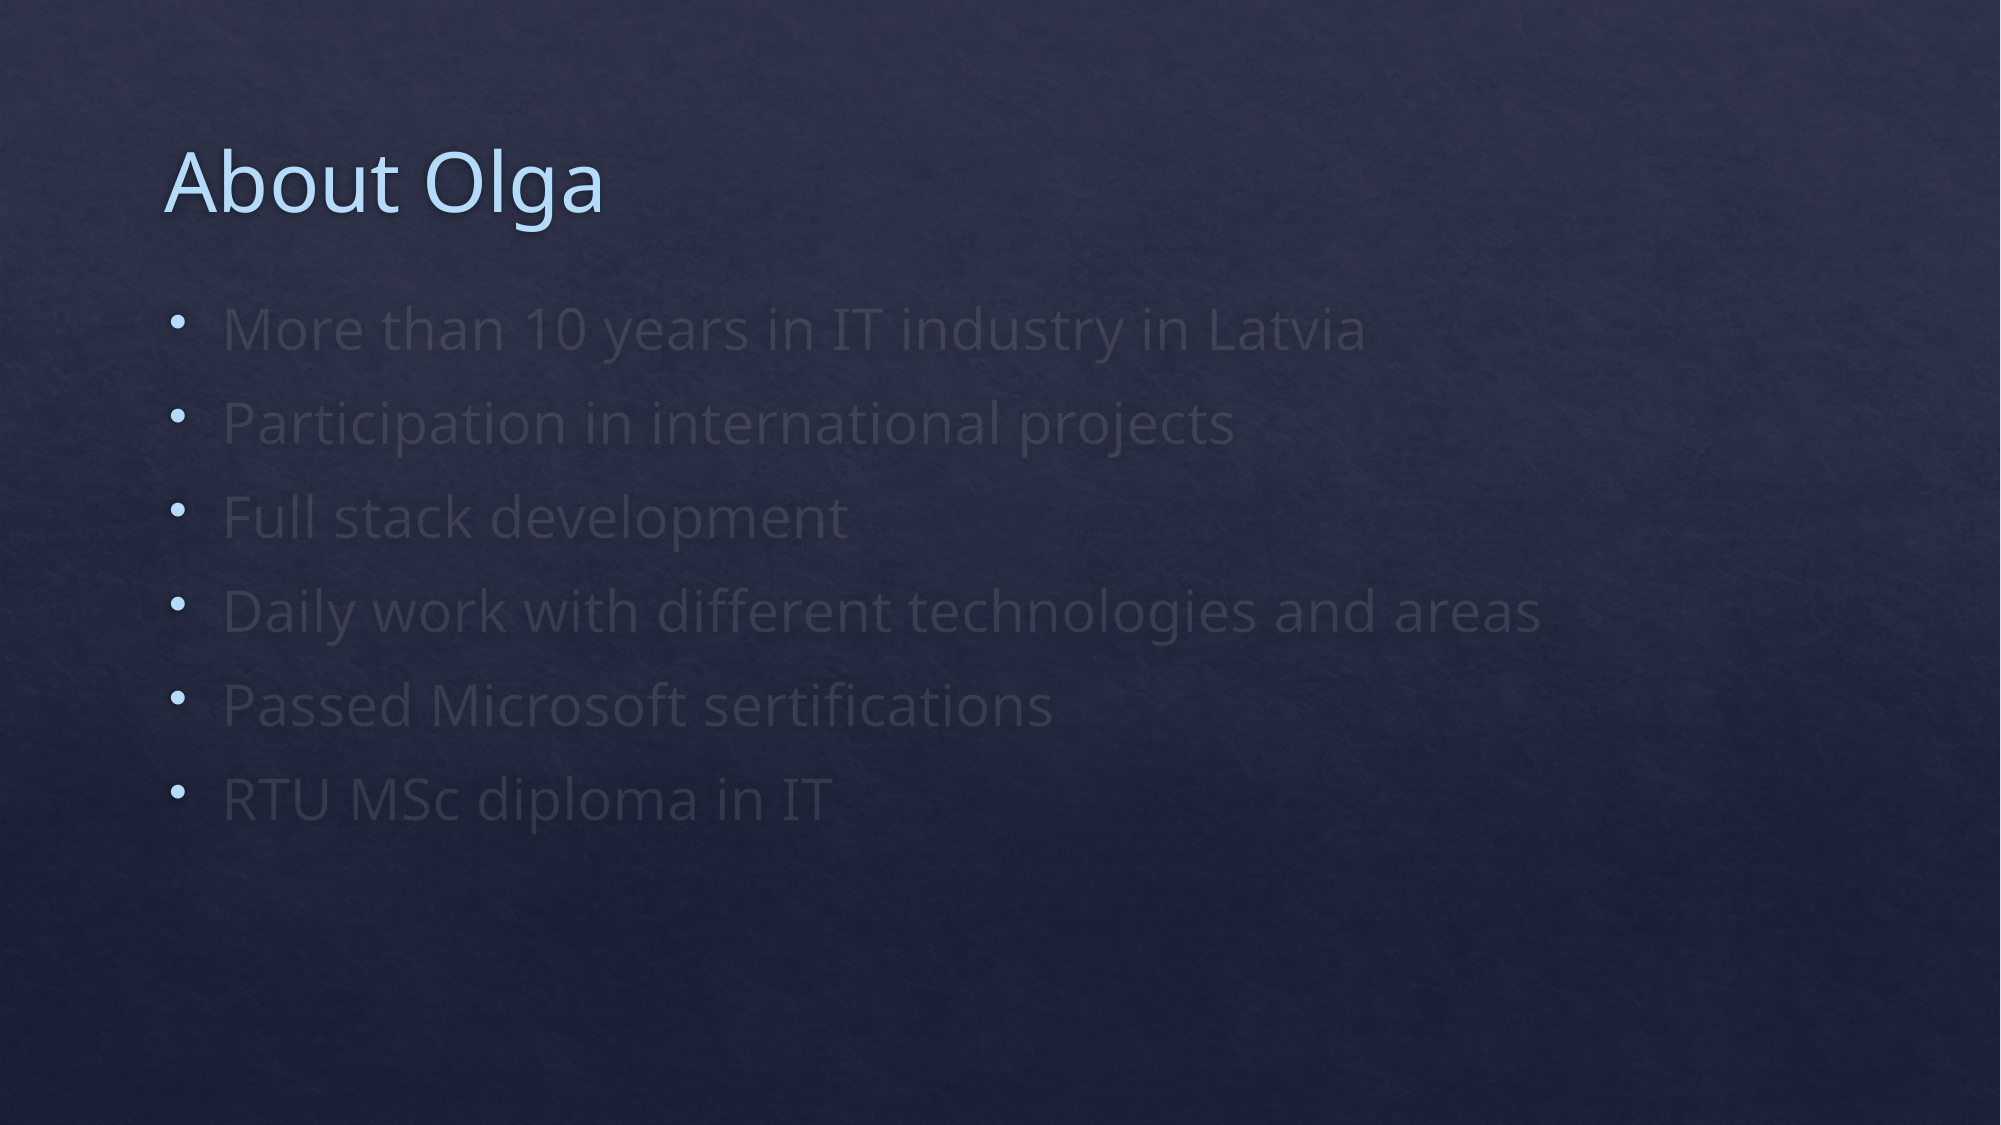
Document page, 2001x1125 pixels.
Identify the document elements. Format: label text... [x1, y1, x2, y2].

list More than 10 years in IT industry in Latvia Participation in international projects Full stack development Daily work with different technologies and areas Passed Microsoft sertifications RTU MSc diploma in IT [149, 284, 1849, 950]
title About Olga [149, 99, 1849, 260]
